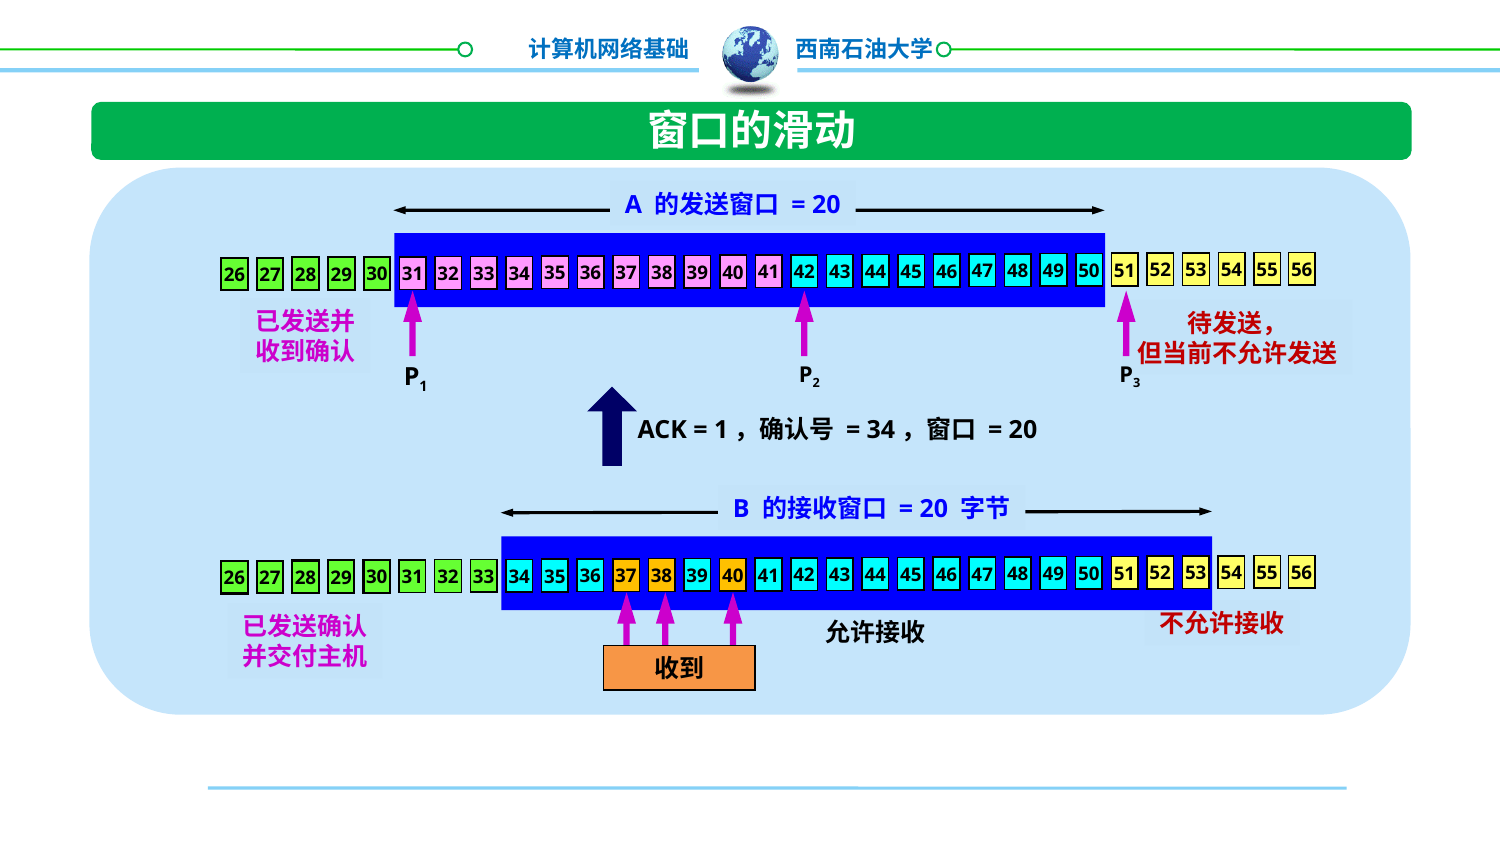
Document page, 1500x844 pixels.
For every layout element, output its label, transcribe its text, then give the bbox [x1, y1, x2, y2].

text_box 已发送并 收到确认 [240, 298, 371, 373]
text_box 30 [363, 560, 391, 593]
text_box 窗口的滑动 [632, 96, 871, 162]
text_box 33 [470, 559, 495, 593]
text_box 28 [292, 560, 319, 594]
text_box 54 [1218, 555, 1245, 589]
text_box 56 [1288, 555, 1315, 589]
text_box 26 [221, 257, 248, 291]
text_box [398, 254, 783, 290]
text_box 30 [363, 257, 391, 290]
text_box 27 [256, 560, 284, 594]
text_box 28 [292, 257, 320, 291]
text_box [586, 386, 1087, 467]
text_box [394, 233, 1106, 258]
text_box 26 [221, 560, 248, 594]
text_box 55 [1253, 252, 1281, 286]
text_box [782, 290, 837, 384]
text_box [386, 290, 445, 399]
picture [720, 24, 780, 96]
text_box [448, 298, 777, 308]
text_box 29 [328, 257, 355, 290]
text_box 51 [1111, 253, 1139, 286]
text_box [790, 253, 1103, 288]
text_box 32 [434, 559, 462, 593]
text_box 55 [1253, 555, 1281, 589]
text_box 56 [1288, 252, 1316, 286]
text_box [871, 101, 1412, 160]
text_box [856, 206, 1105, 215]
text_box 不允许接收 [1218, 600, 1300, 646]
text_box 29 [327, 560, 355, 593]
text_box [500, 484, 1213, 655]
text_box [91, 101, 632, 160]
text_box A 的发送窗口 = 20 [610, 180, 856, 226]
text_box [603, 591, 756, 692]
text_box 待发送， 但当前不允许发送 [1161, 299, 1353, 375]
text_box 53 [1182, 252, 1210, 286]
text_box 31 [399, 559, 426, 593]
text_box [840, 296, 1097, 308]
text_box 已发送确认 并交付主机 [227, 603, 383, 679]
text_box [1102, 290, 1158, 395]
text_box [87, 165, 1413, 717]
text_box 27 [256, 257, 284, 291]
text_box 52 [1147, 252, 1174, 286]
text_box [393, 206, 610, 215]
text_box 54 [1218, 252, 1245, 286]
